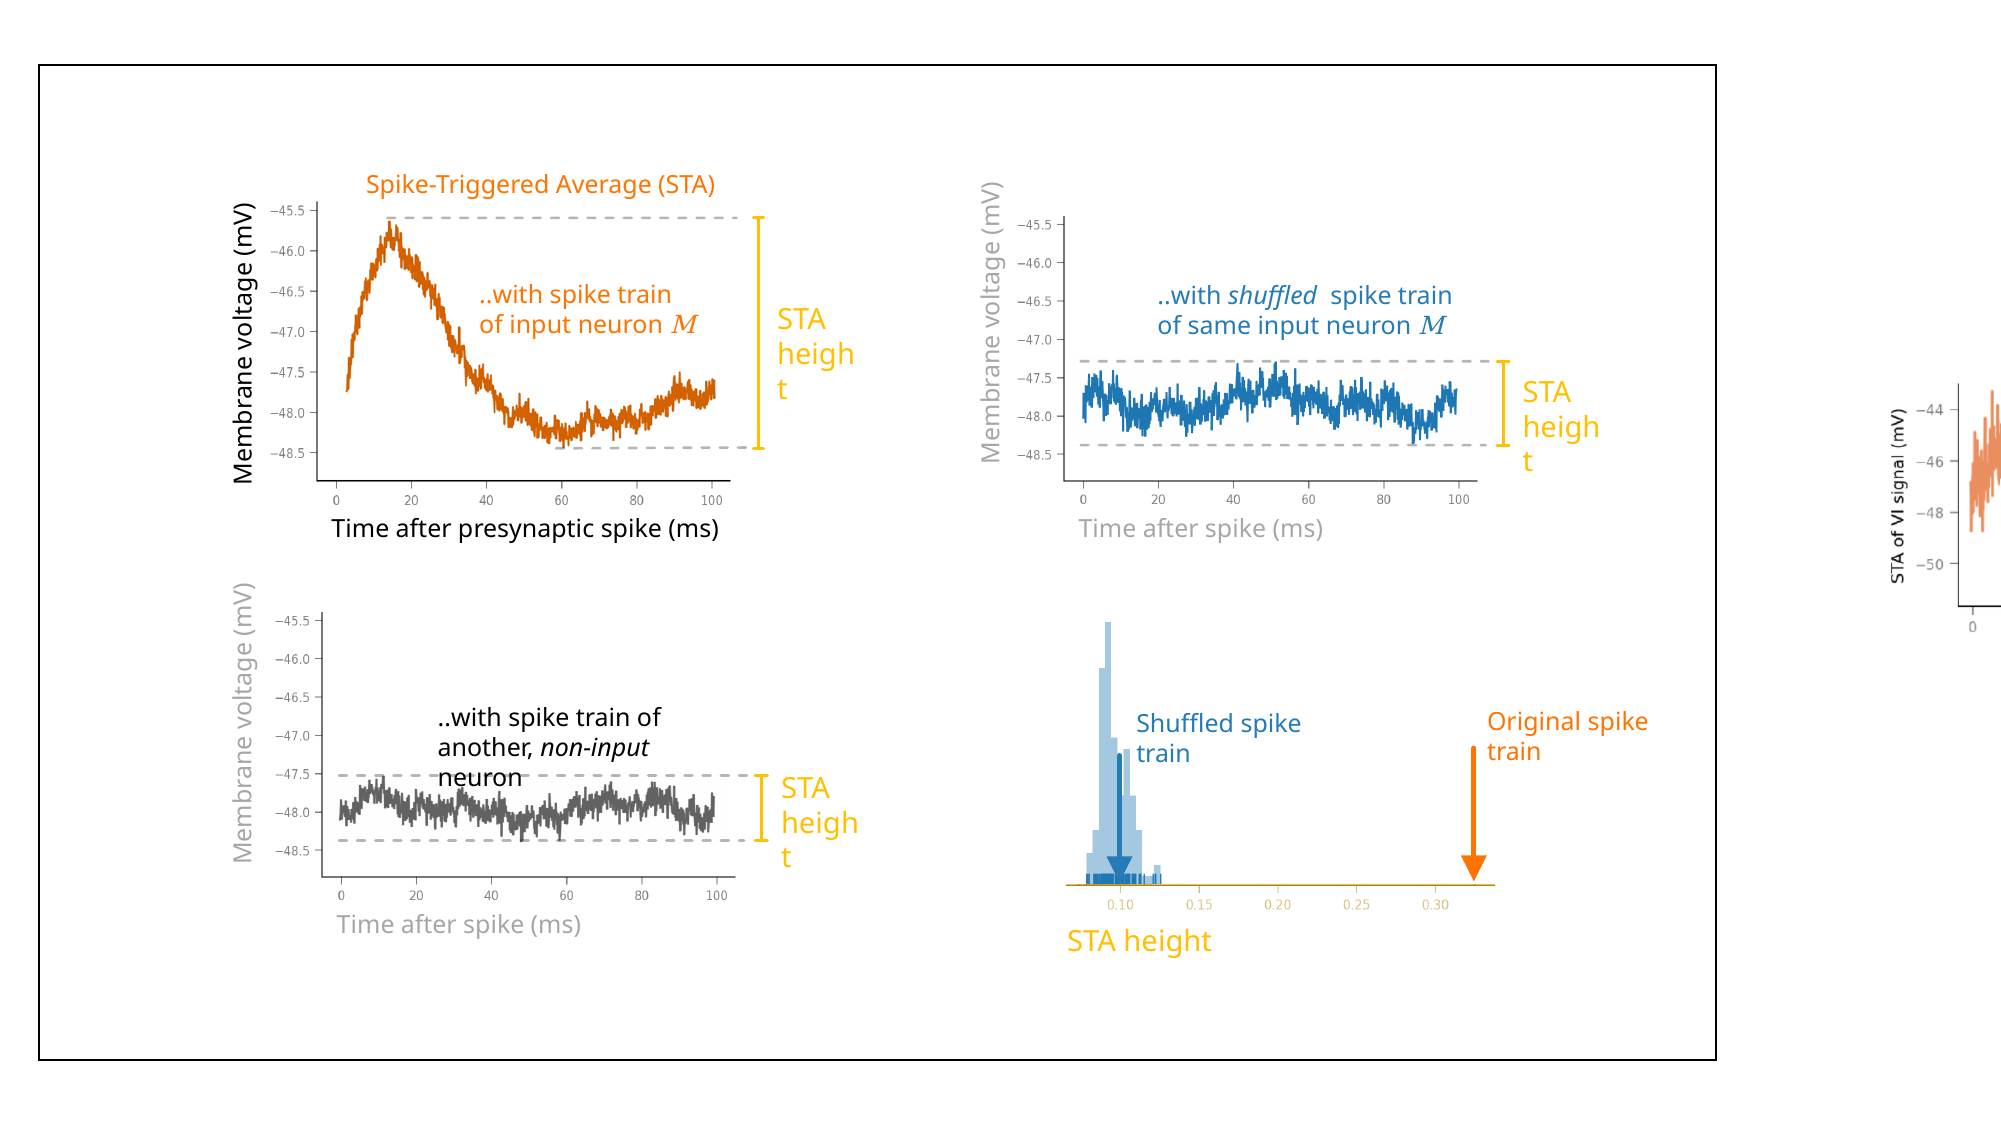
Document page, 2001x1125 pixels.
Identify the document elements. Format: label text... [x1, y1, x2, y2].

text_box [1876, 305, 2000, 663]
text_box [266, 191, 879, 551]
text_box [271, 600, 878, 947]
text_box Membrane voltage (mV) [219, 188, 265, 506]
text_box Spike-Triggered Average (STA) [335, 160, 747, 191]
text_box Membrane voltage (mV) [967, 161, 1012, 479]
text_box Membrane voltage (mV) [219, 562, 264, 880]
text_box [38, 64, 1717, 1061]
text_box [1052, 597, 1686, 966]
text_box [1011, 205, 1619, 551]
text_box [63, 79, 1694, 1043]
